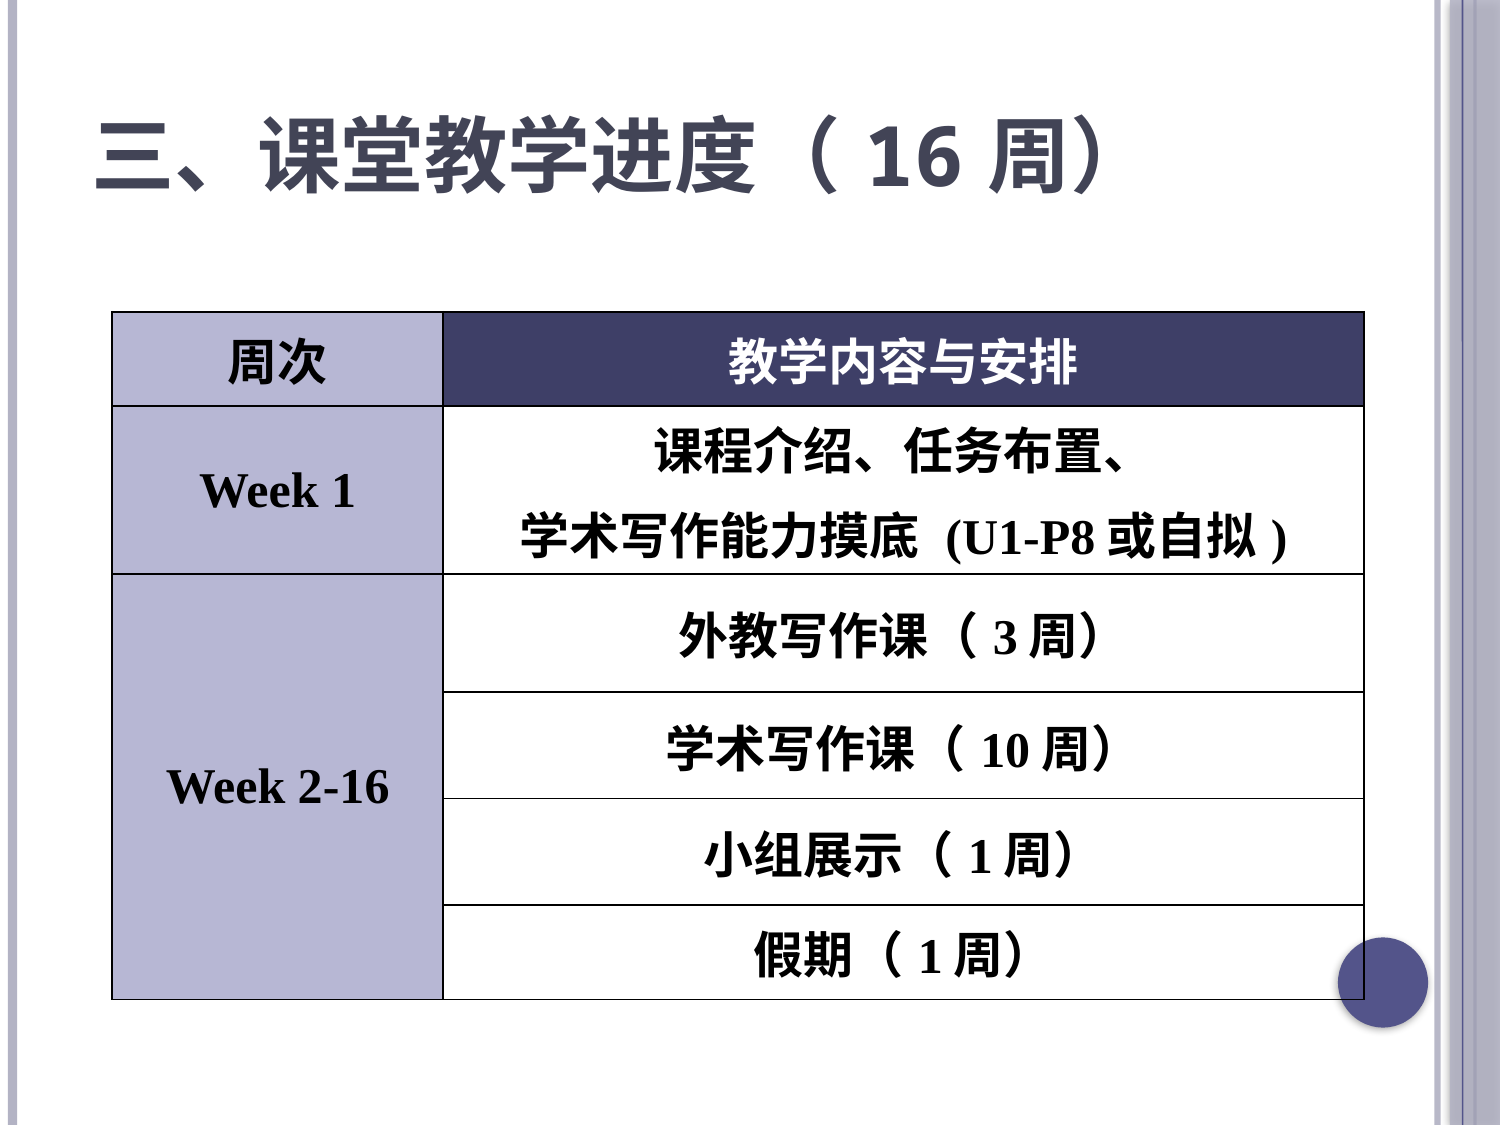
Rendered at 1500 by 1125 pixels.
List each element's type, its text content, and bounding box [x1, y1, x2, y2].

table_cell Week 2-16 [113, 575, 442, 999]
table_cell Week 1 [113, 407, 442, 573]
table_cell 学术写作课（10周） [444, 693, 1363, 798]
table_header 周次 [113, 313, 442, 405]
table_cell 外教写作课（3周） [444, 575, 1363, 691]
table_cell 课程介绍、任务布置、 学术写作能力摸底 (U1-P8或自拟) [444, 407, 1363, 573]
table_header 教学内容与安排 [444, 313, 1363, 405]
table_cell 假期（1周） [444, 906, 1363, 999]
table_cell 小组展示（1周） [444, 799, 1363, 904]
text_box 三、课堂教学进度（16周） [76, 31, 1176, 219]
